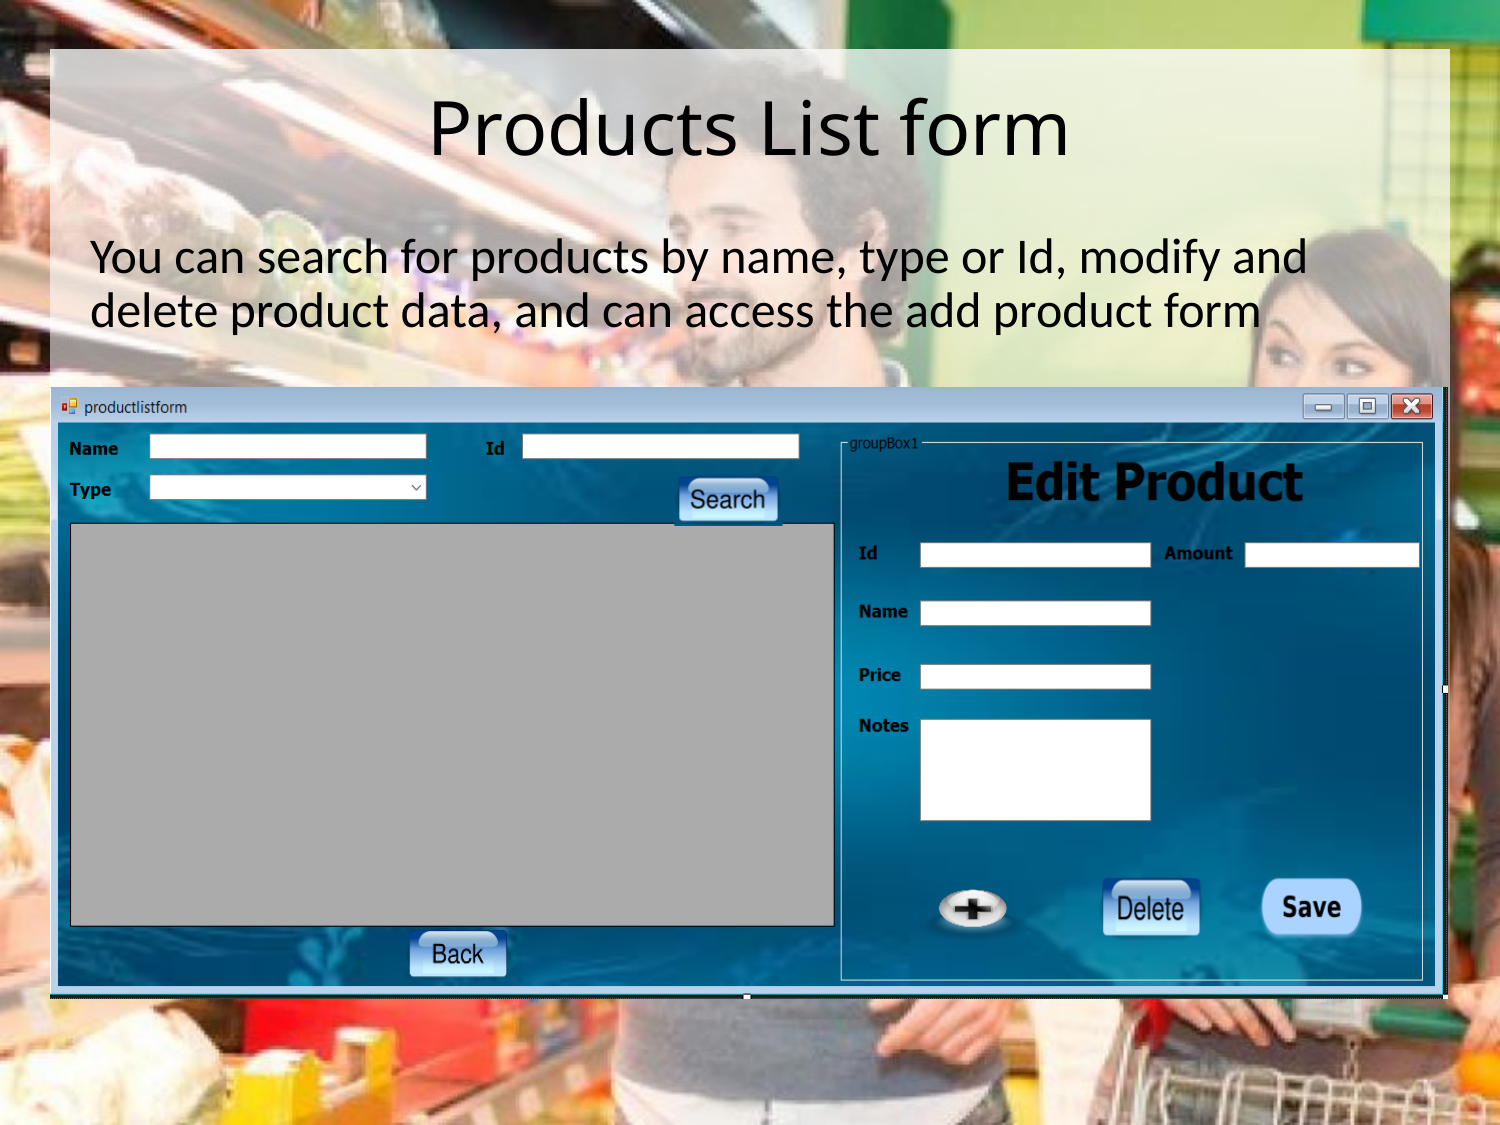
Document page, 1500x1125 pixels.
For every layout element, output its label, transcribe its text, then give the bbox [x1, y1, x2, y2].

list You can search for products by name, type or Id, modify and delete product data, and can access the add product form [75, 222, 1425, 387]
title Products List form [75, 66, 1425, 197]
picture [0, 0, 1500, 1125]
